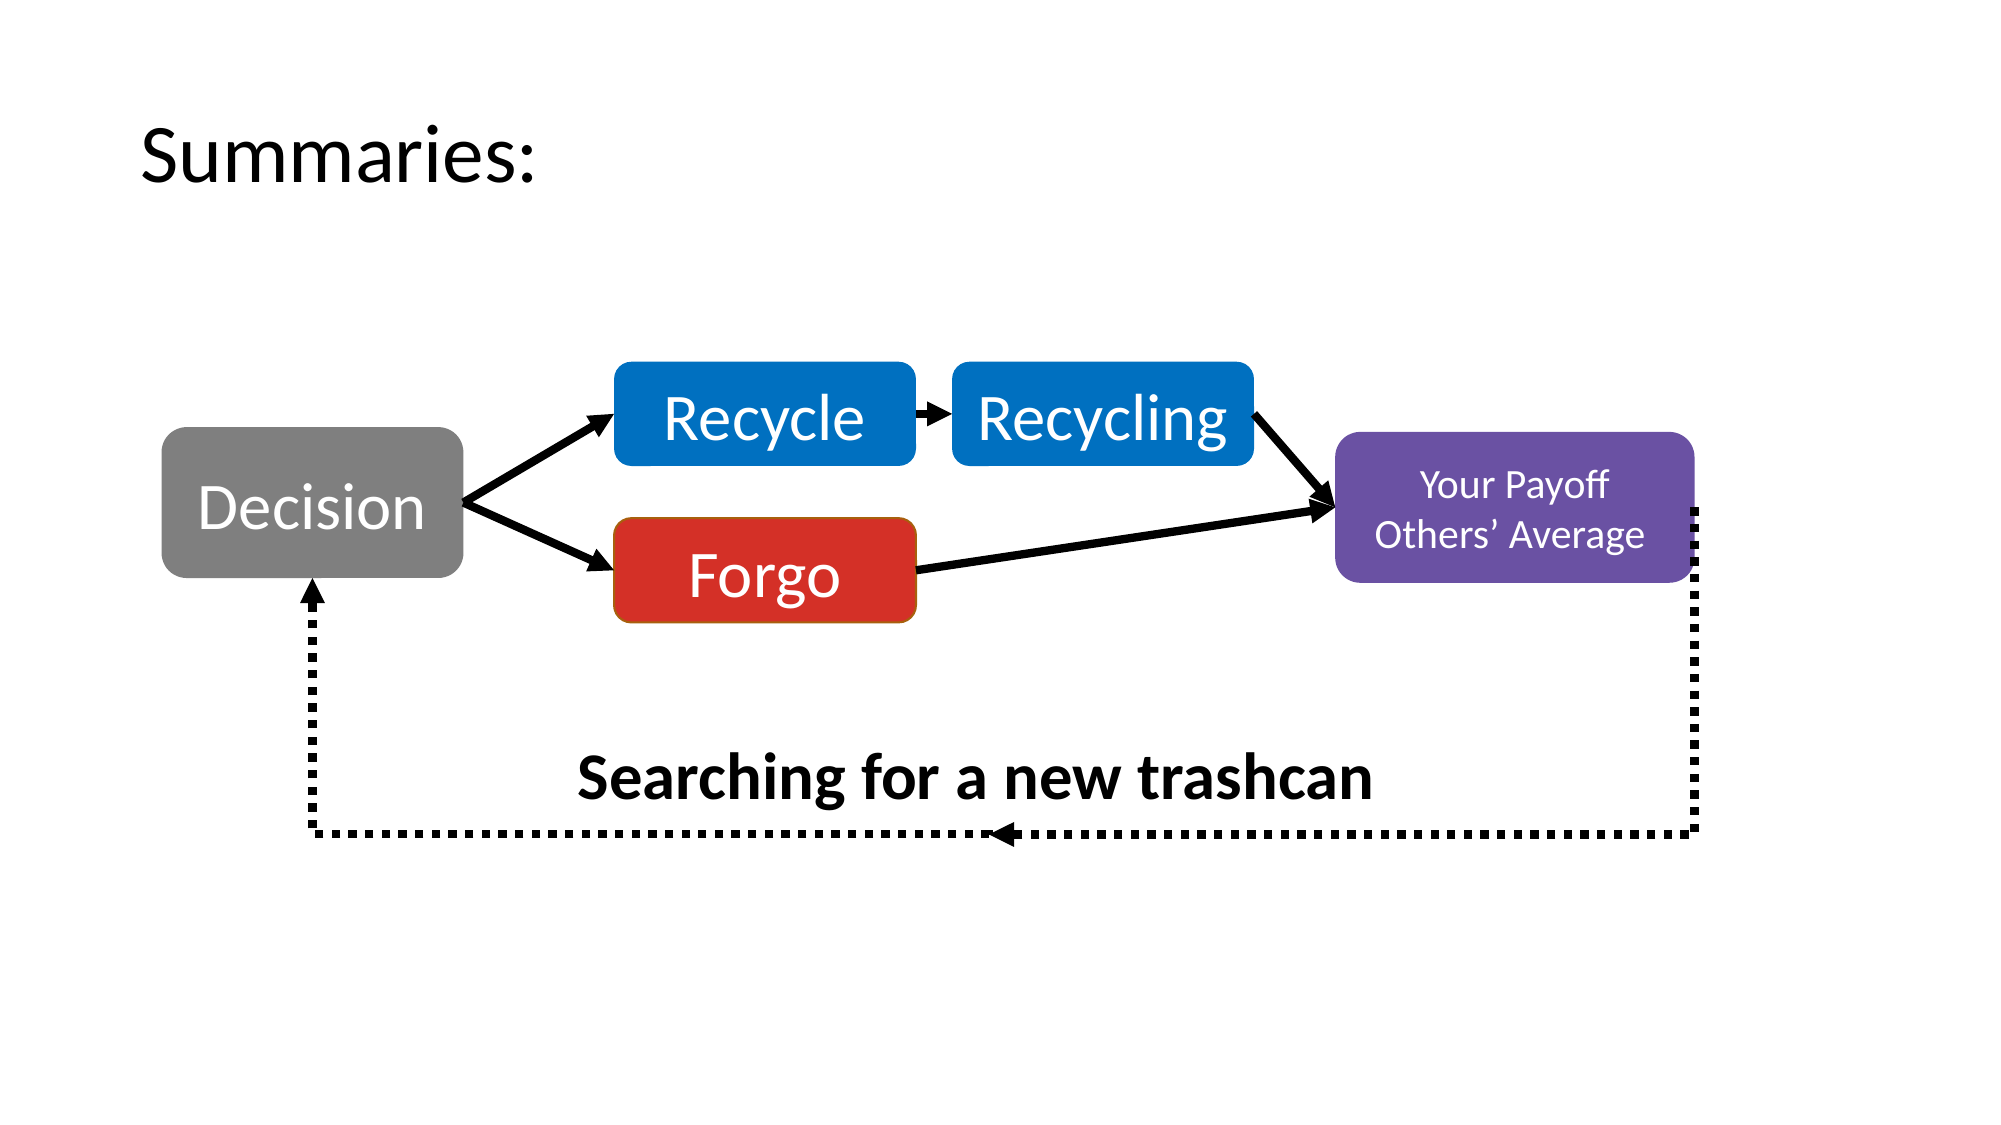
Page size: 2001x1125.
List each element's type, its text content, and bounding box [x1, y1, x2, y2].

text_box Summaries: [125, 91, 1779, 206]
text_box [161, 361, 1695, 835]
